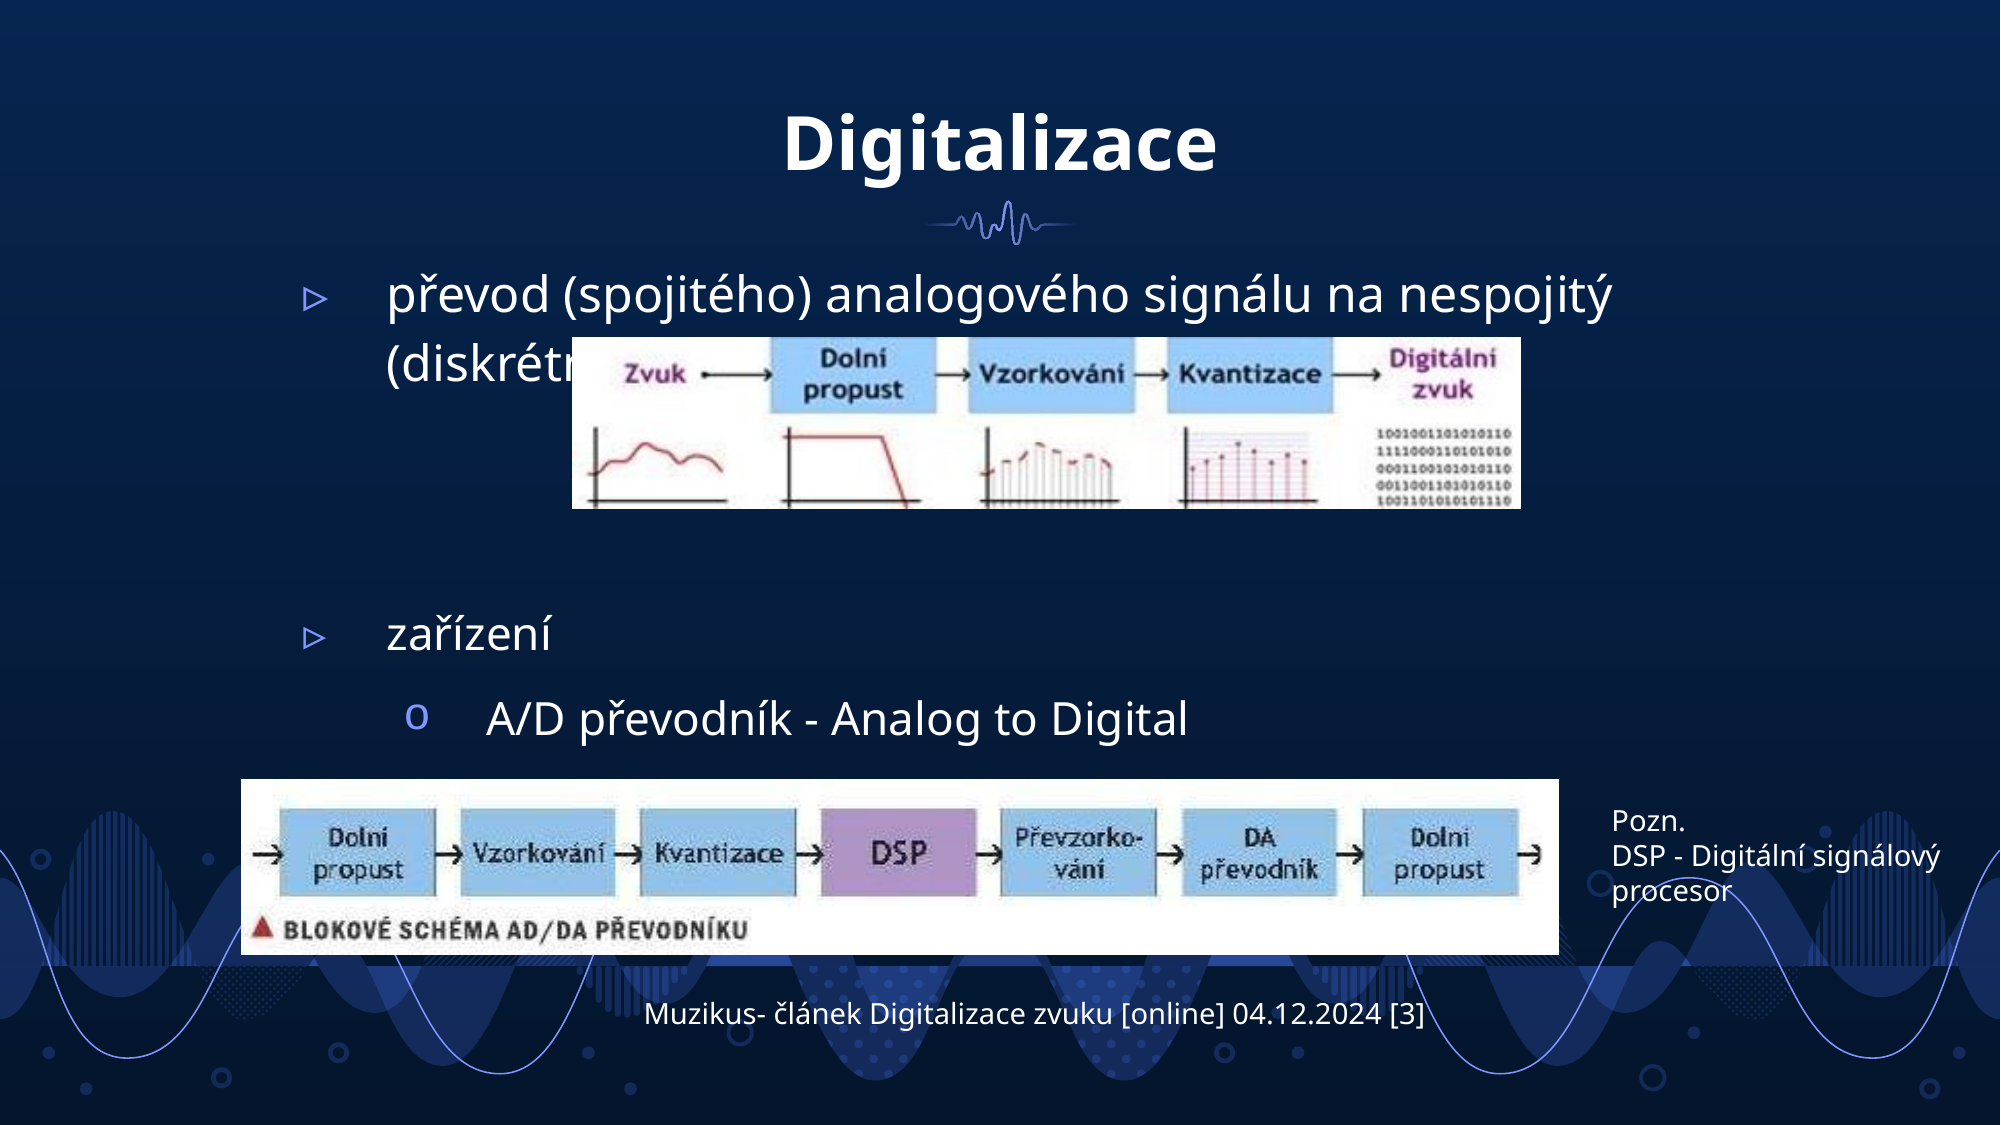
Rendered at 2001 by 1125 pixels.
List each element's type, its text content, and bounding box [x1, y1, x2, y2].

picture [240, 779, 1560, 955]
text_box Pozn. DSP - Digitální signálový procesor [1596, 794, 1967, 915]
picture [571, 336, 1521, 510]
title Digitalizace [271, 99, 1729, 187]
list převod (spojitého) analogového signálu na nespojitý (diskrétní) zařízení A/D převodník - Analog to Digital D/A převodník - Digital to Analog [271, 246, 1729, 963]
text_box Muzikus- článek Digitalizace zvuku [online] 04.12.2024 [3] [628, 987, 1466, 1038]
